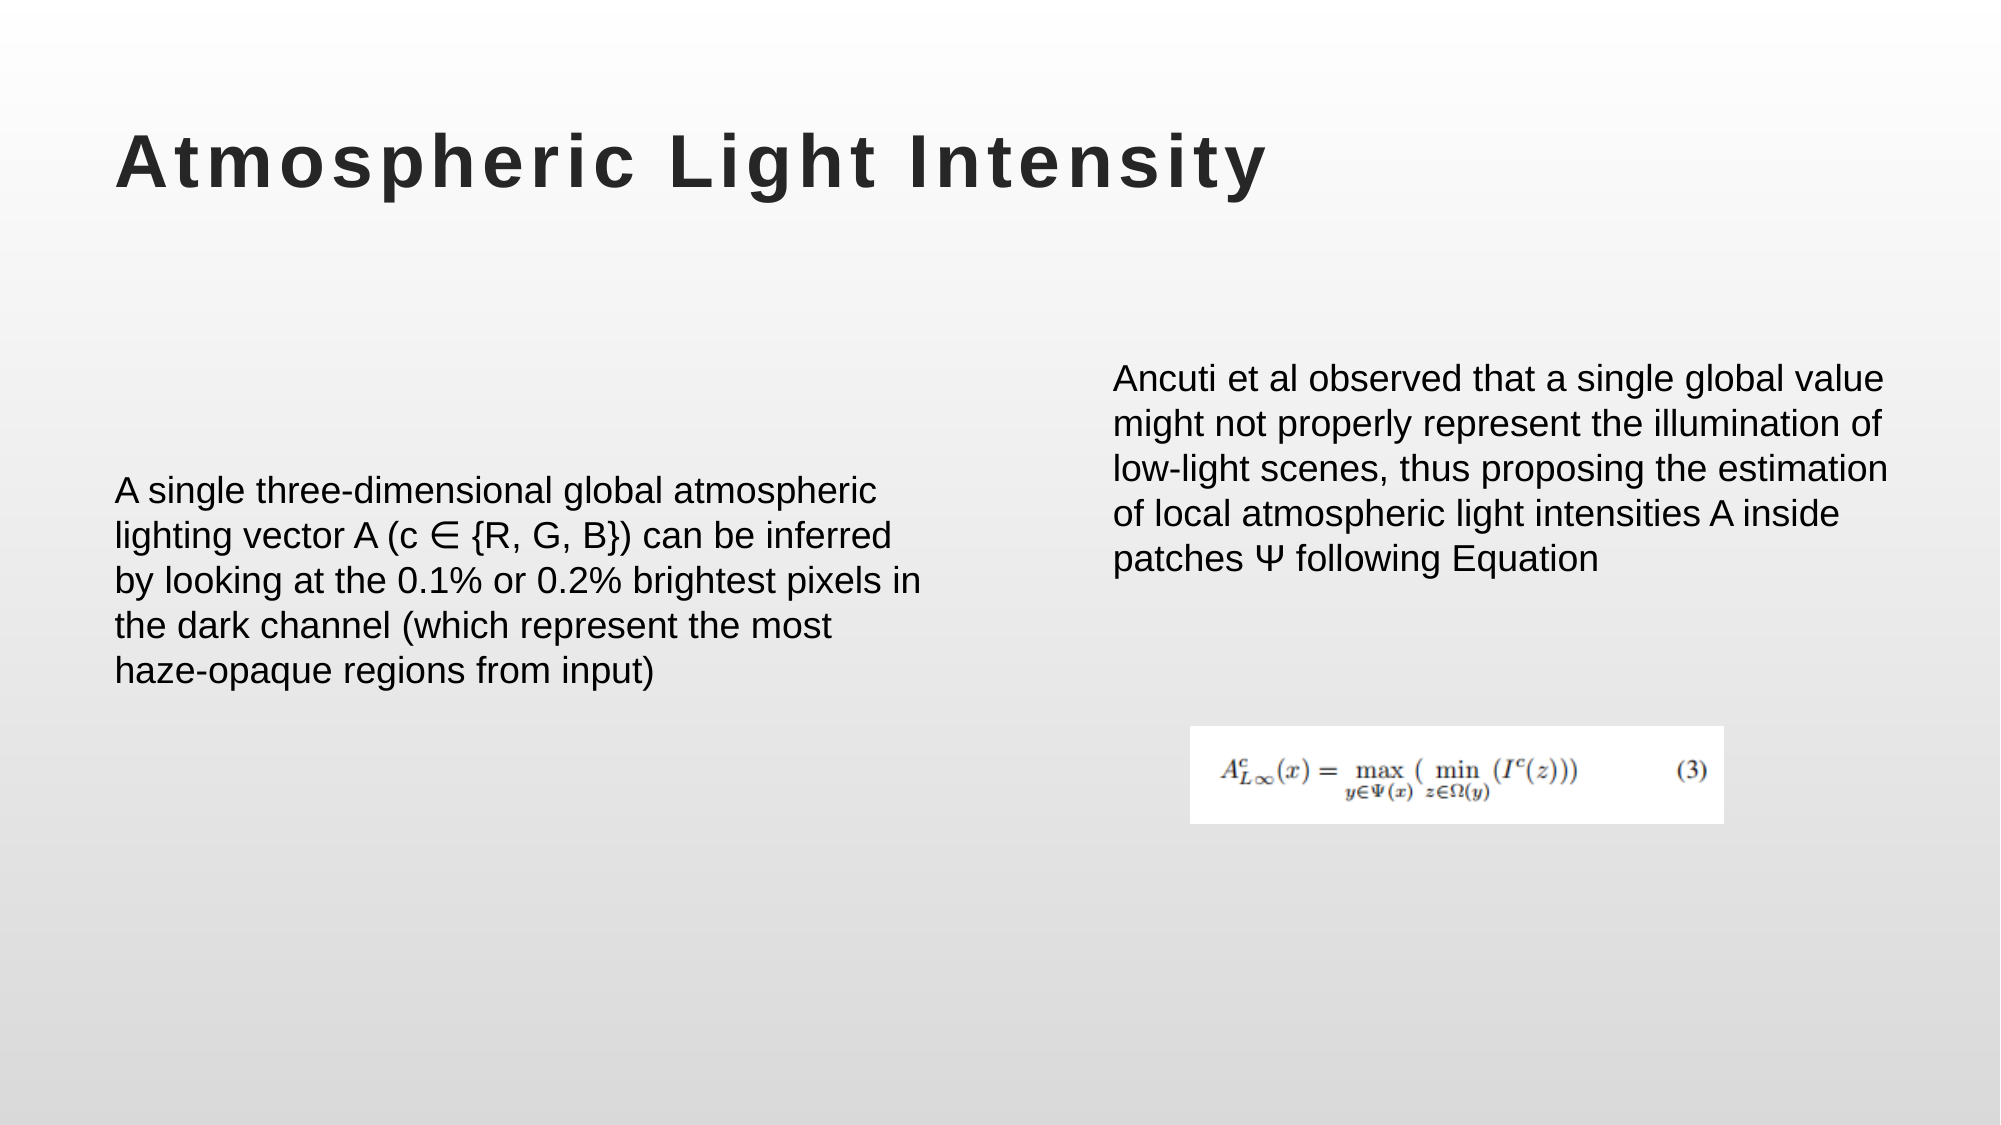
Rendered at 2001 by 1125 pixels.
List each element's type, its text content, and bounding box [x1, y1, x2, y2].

title Atmospheric Light Intensity [99, 99, 1900, 216]
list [1190, 726, 1724, 824]
text_box A single three-dimensional global atmospheric lighting vector A (c ∈ {R, G, B}) can be inferred by looking at the 0.1% or 0.2% brightest pixels in the dark channel (which represent the most haze-opaque regions from input) [99, 458, 943, 699]
text_box Ancuti et al observed that a single global value might not properly represent the illumination of low-light scenes, thus proposing the estimation of local atmospheric light intensities A inside patches Ψ following Equation [1098, 346, 1919, 587]
